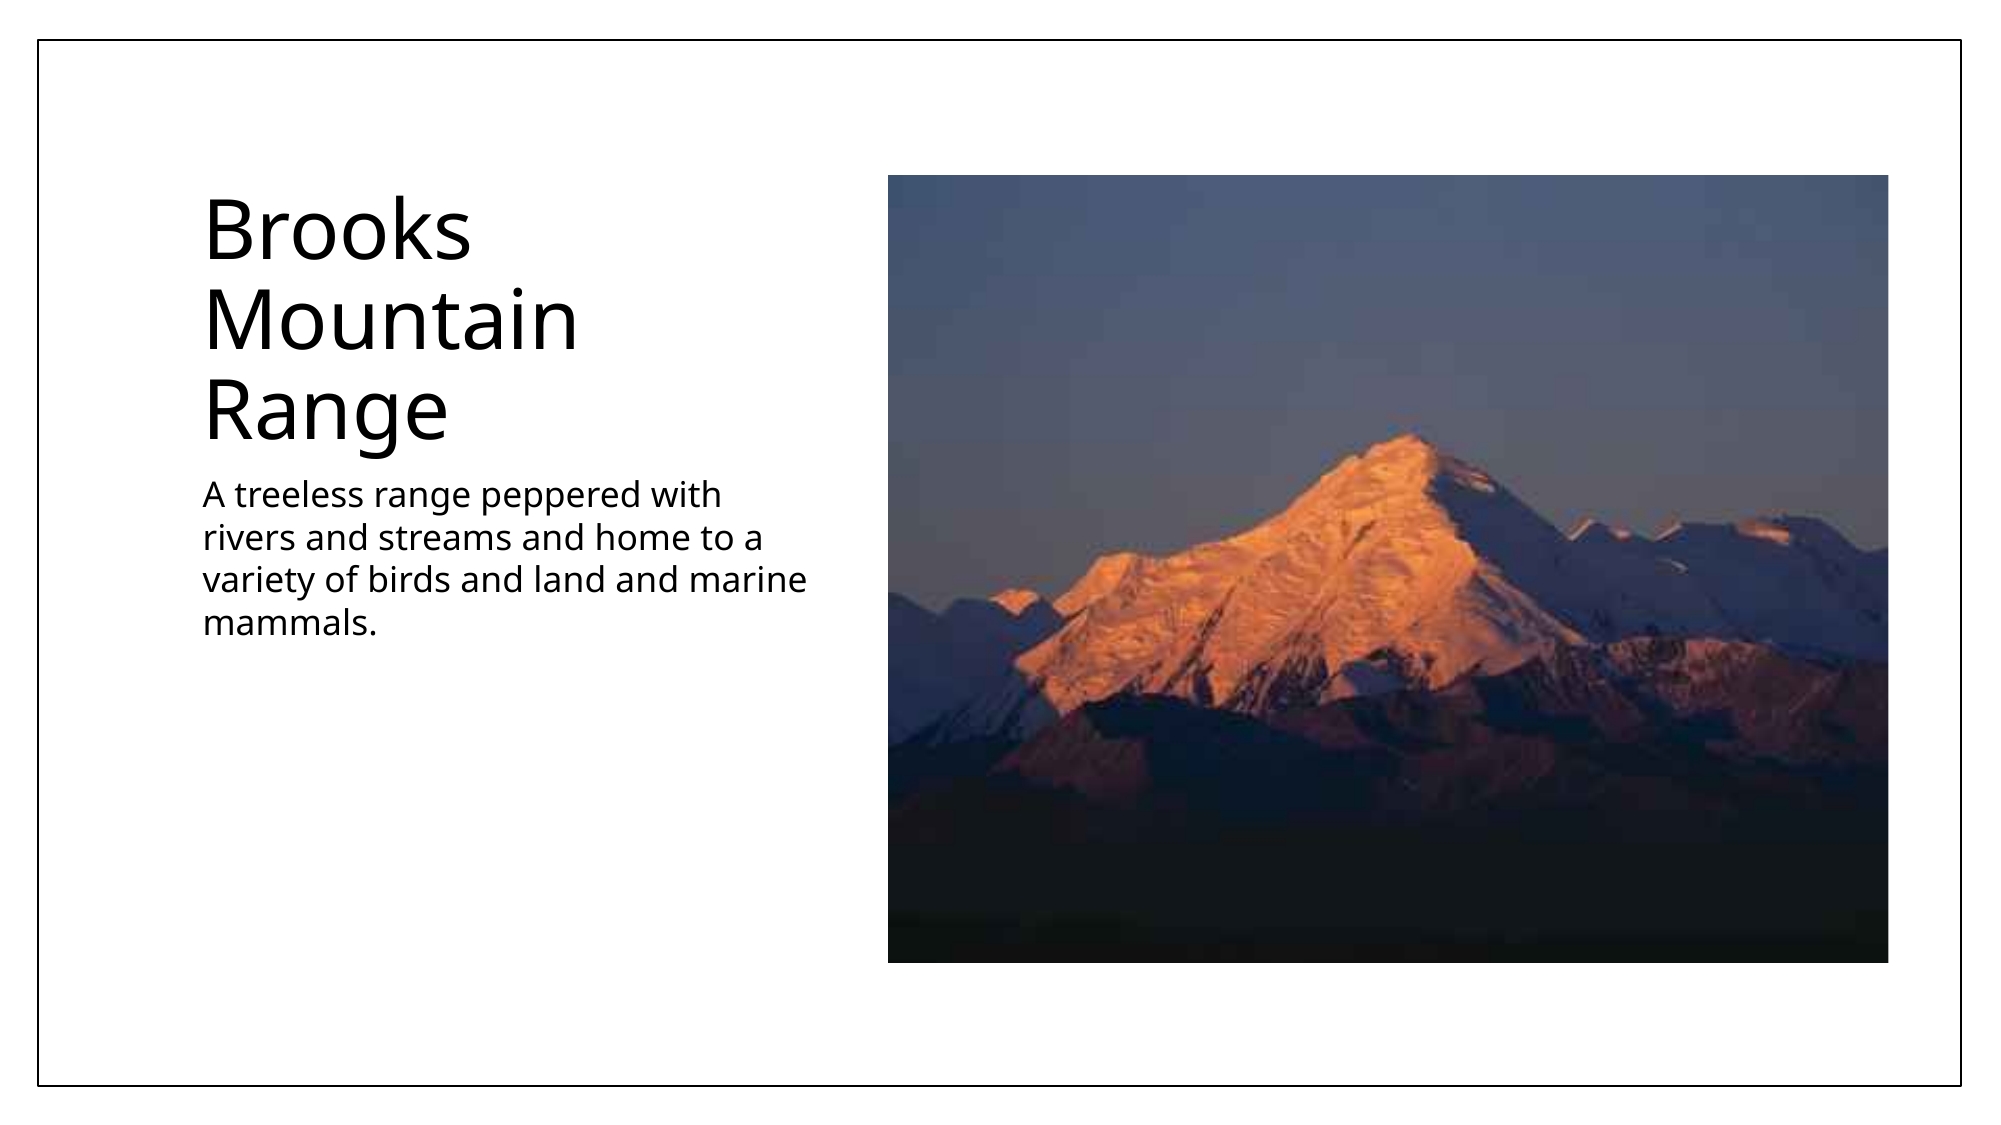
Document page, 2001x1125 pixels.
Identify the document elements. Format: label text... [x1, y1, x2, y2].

picture [887, 175, 1889, 964]
title Brooks Mountain Range [187, 179, 833, 464]
list A treeless range peppered with rivers and streams and home to a variety of birds and land and marine mammals. [187, 464, 833, 938]
